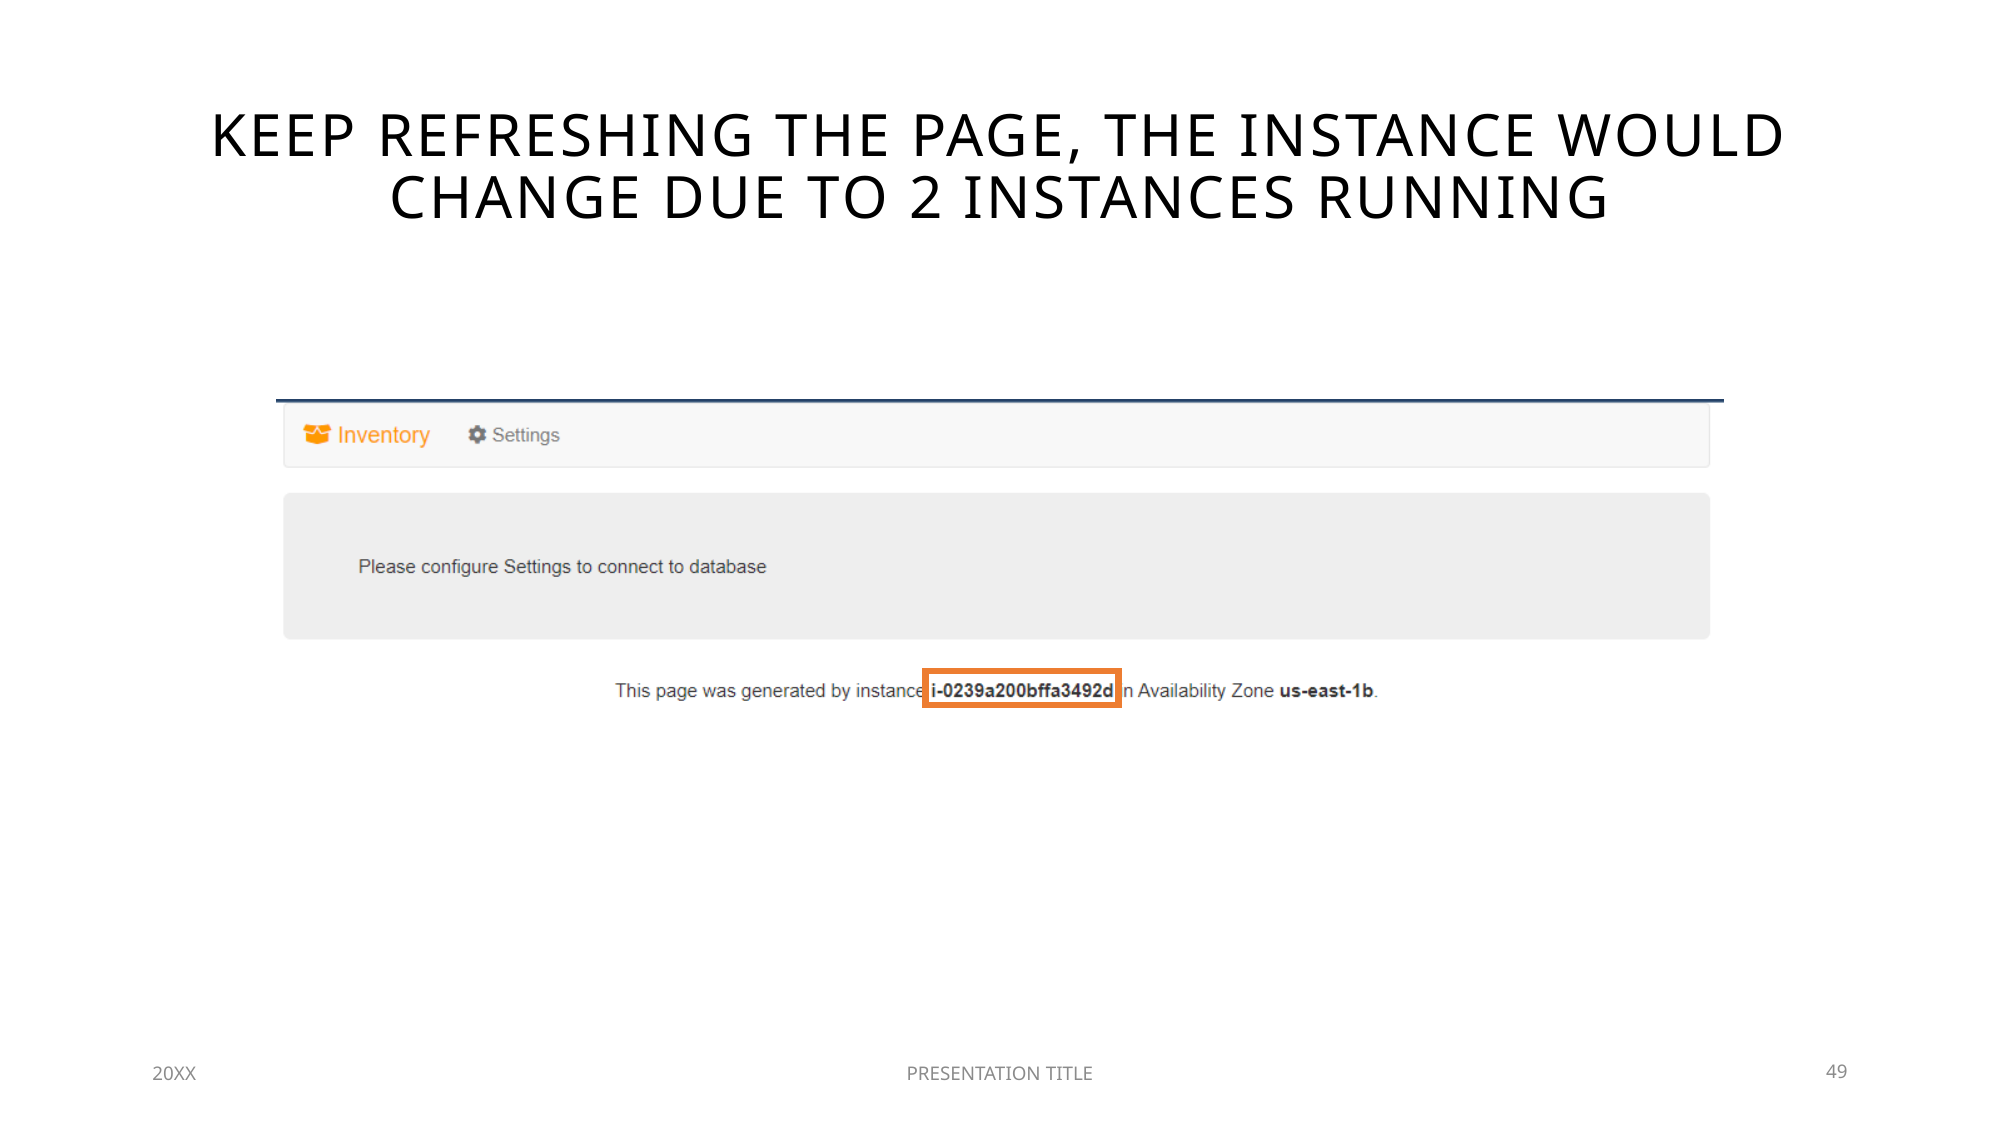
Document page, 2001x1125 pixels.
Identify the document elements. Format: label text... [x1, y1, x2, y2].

footer PRESENTATION TITLE [662, 1042, 1338, 1103]
slide_number 49 [1412, 1042, 1863, 1103]
picture [276, 399, 1724, 726]
title Keep refreshing the page, the instance would change due to 2 instances running [137, 59, 1863, 278]
slide_number 20XX [137, 1042, 588, 1103]
